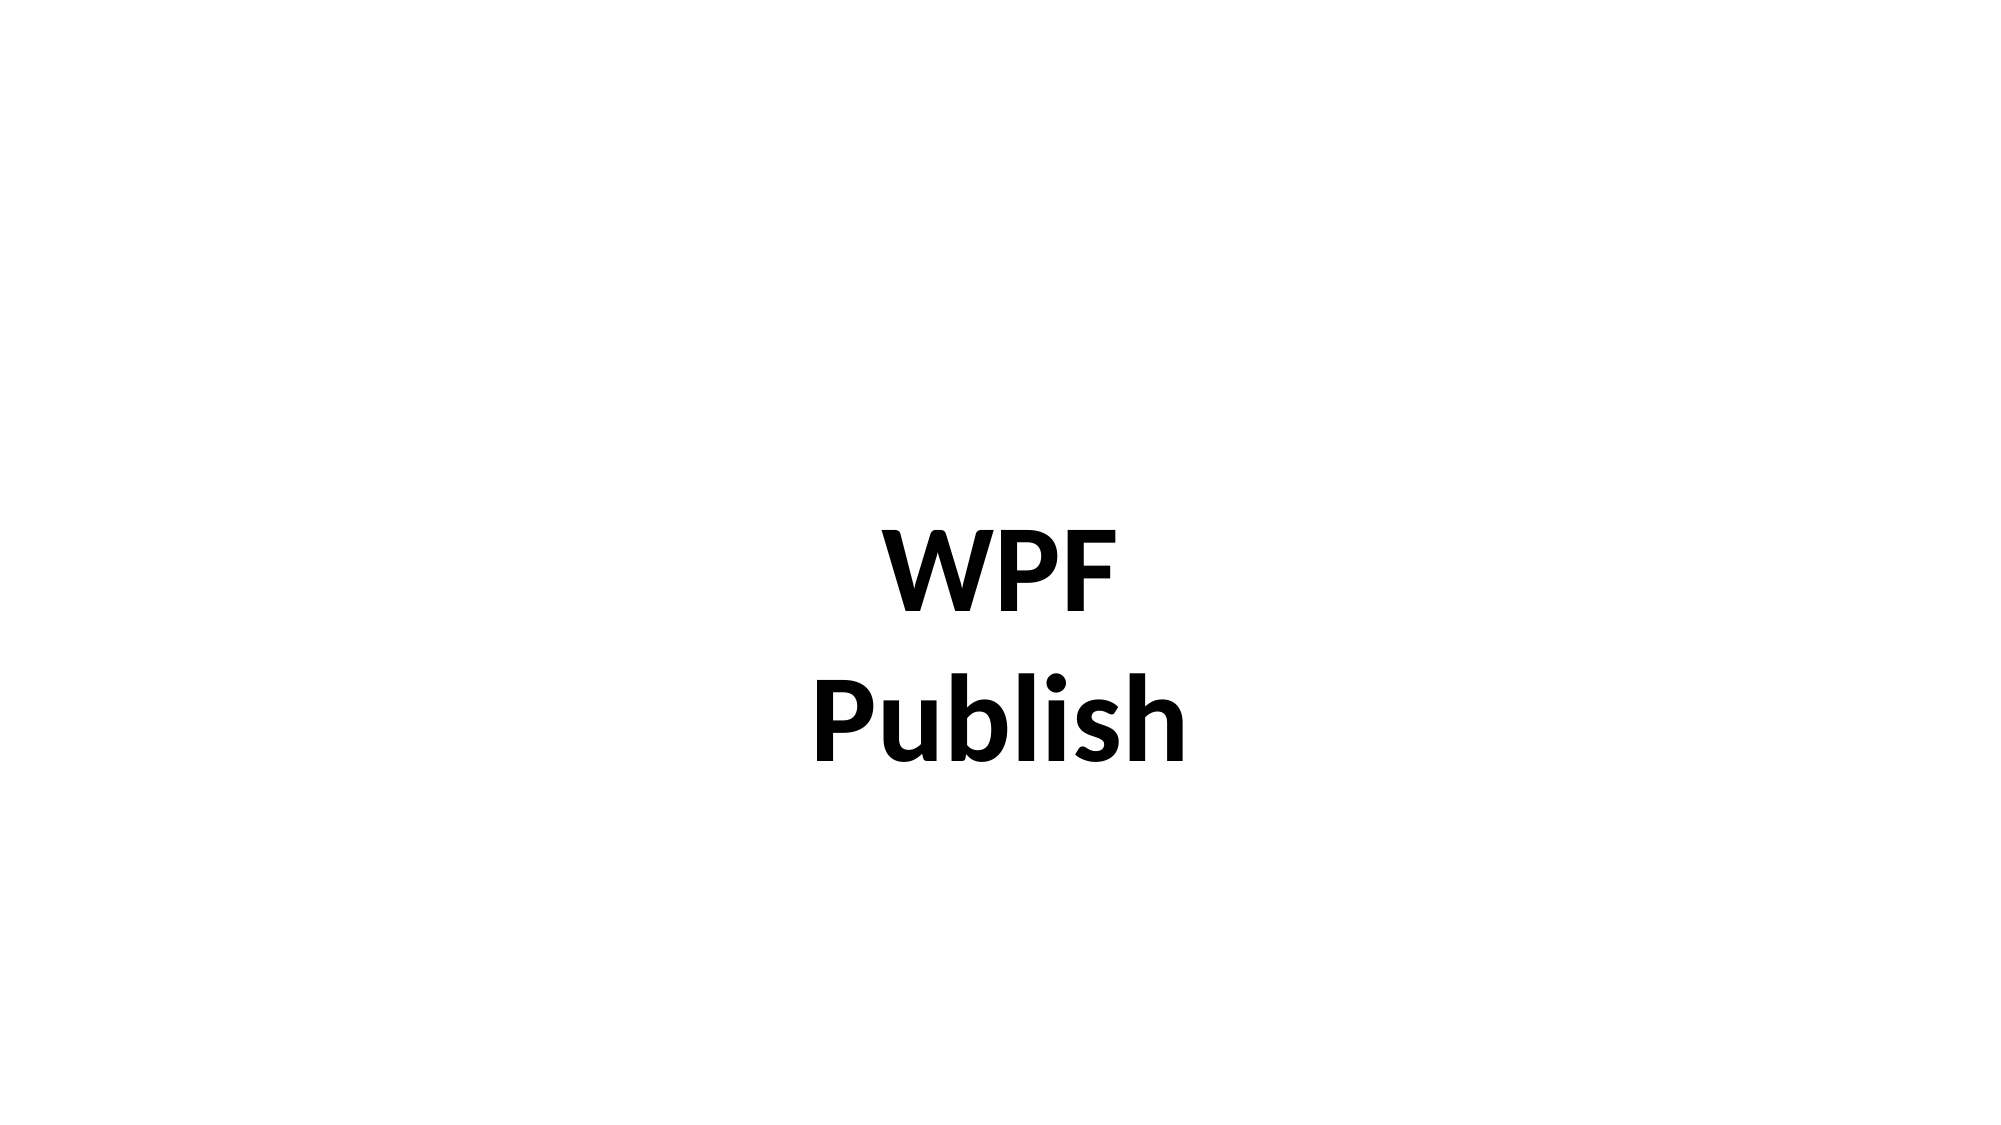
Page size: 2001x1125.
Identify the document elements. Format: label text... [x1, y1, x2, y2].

text_box WPF Publish [795, 479, 1205, 794]
